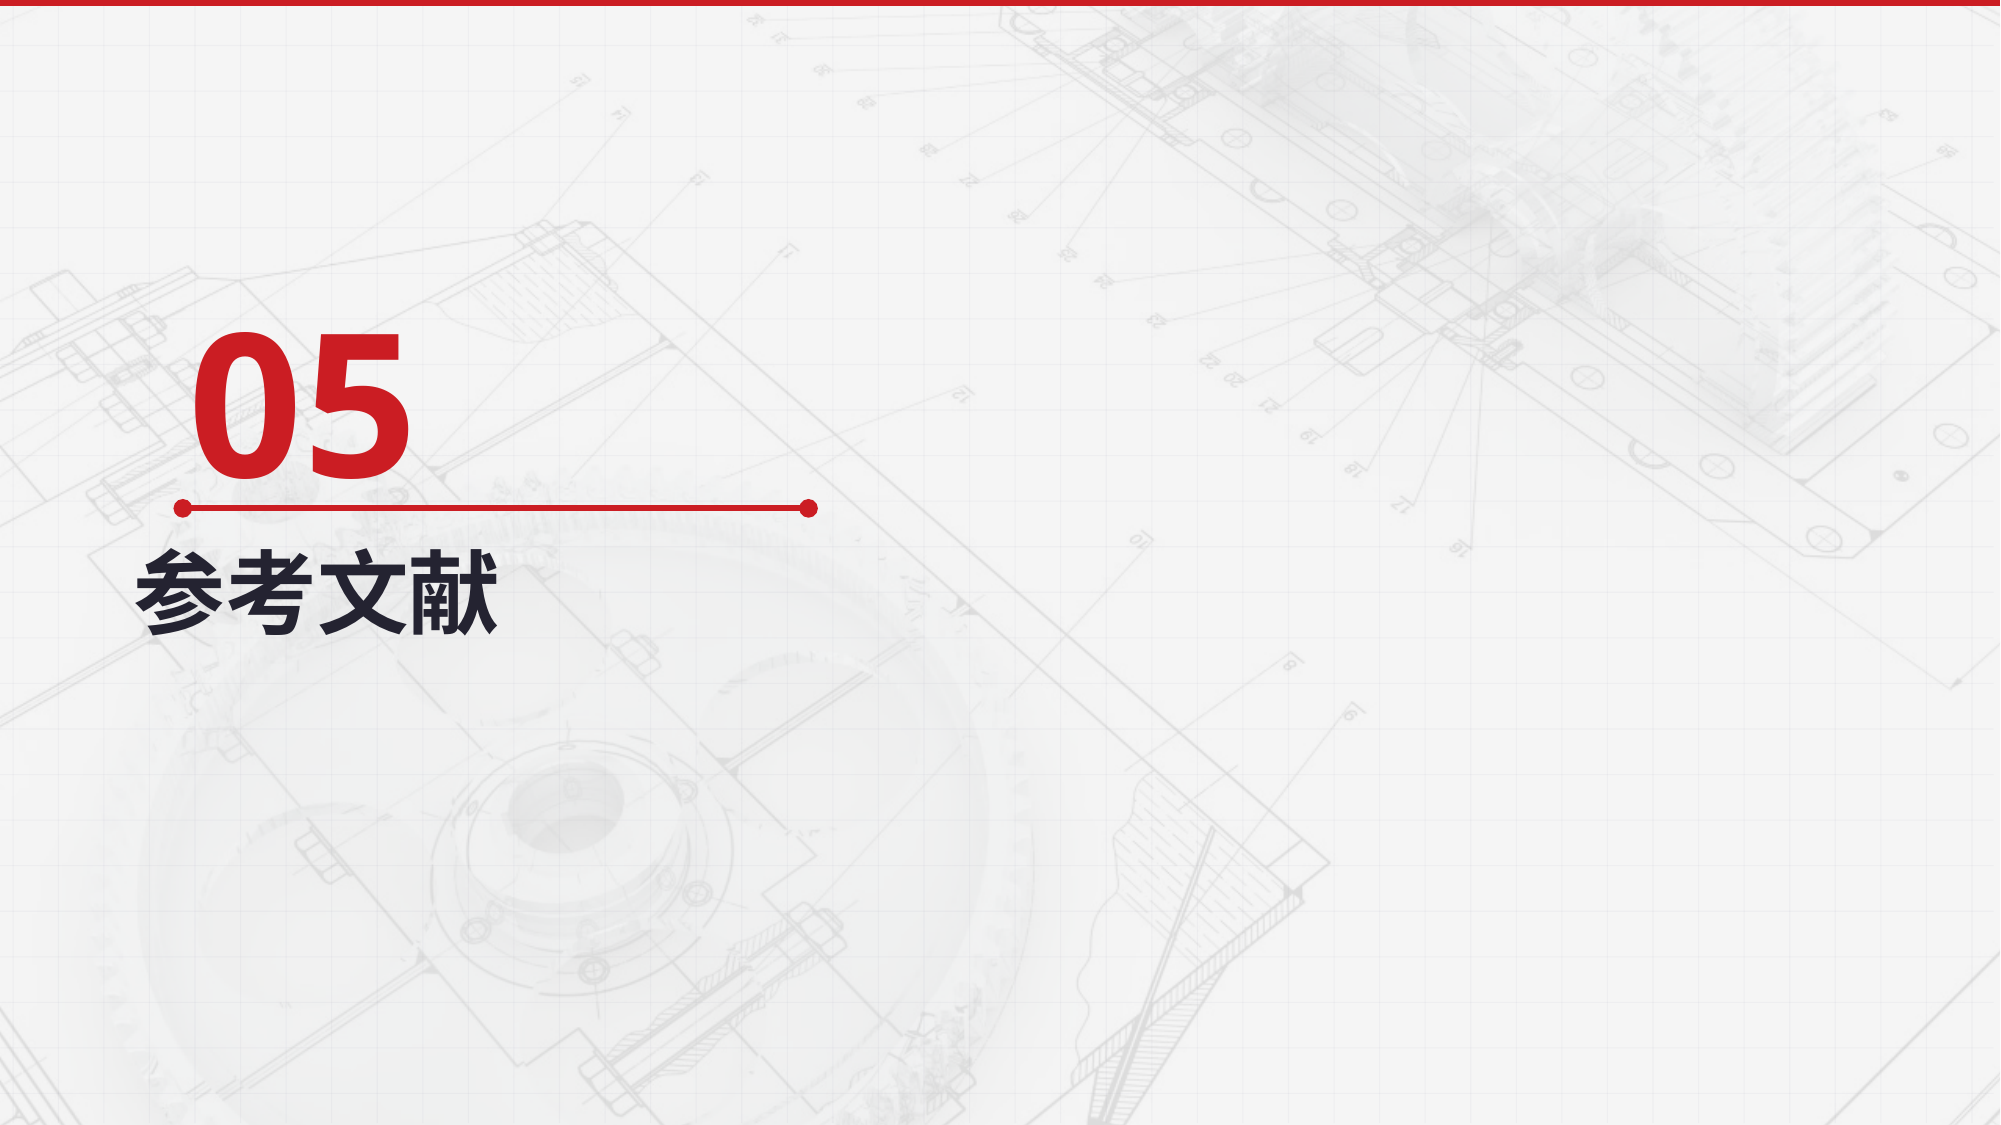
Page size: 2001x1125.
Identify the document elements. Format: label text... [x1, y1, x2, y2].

text_box 参考文献 [119, 528, 1591, 653]
text_box 05 [173, 270, 433, 526]
